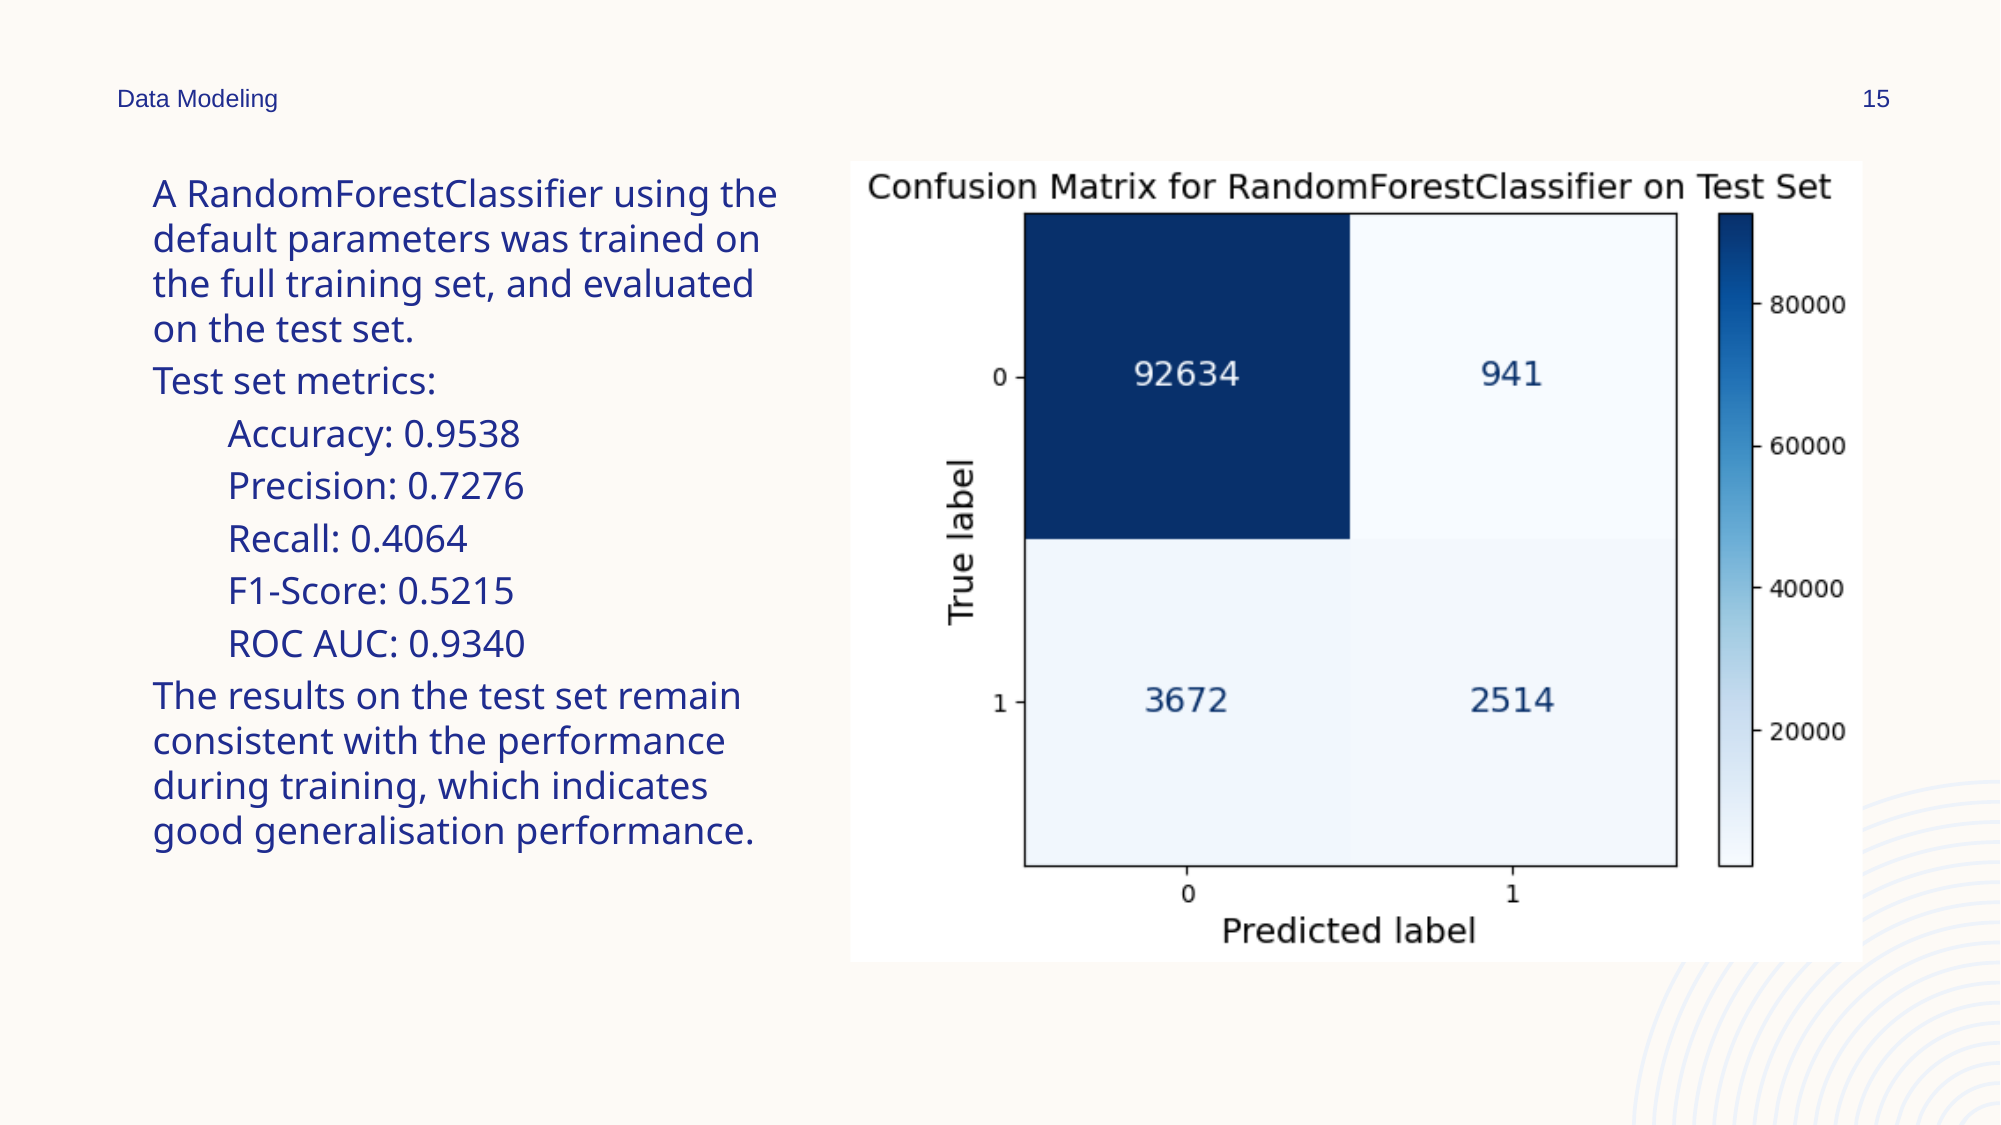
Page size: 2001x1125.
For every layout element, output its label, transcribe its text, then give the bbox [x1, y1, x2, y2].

slide_number 15 [1795, 75, 1958, 120]
list A RandomForestClassifier using the default parameters was trained on the full training set, and evaluated on the test set. Test set metrics: Accuracy: 0.9538 Precision: 0.7276 Recall: 0.4064 F1-Score: 0.5215 ROC AUC: 0.9340 The results on the test set remain consistent with the performance during training, which indicates good generalisation performance. [137, 161, 814, 963]
picture [850, 161, 1863, 962]
footer Data Modeling [101, 75, 627, 120]
